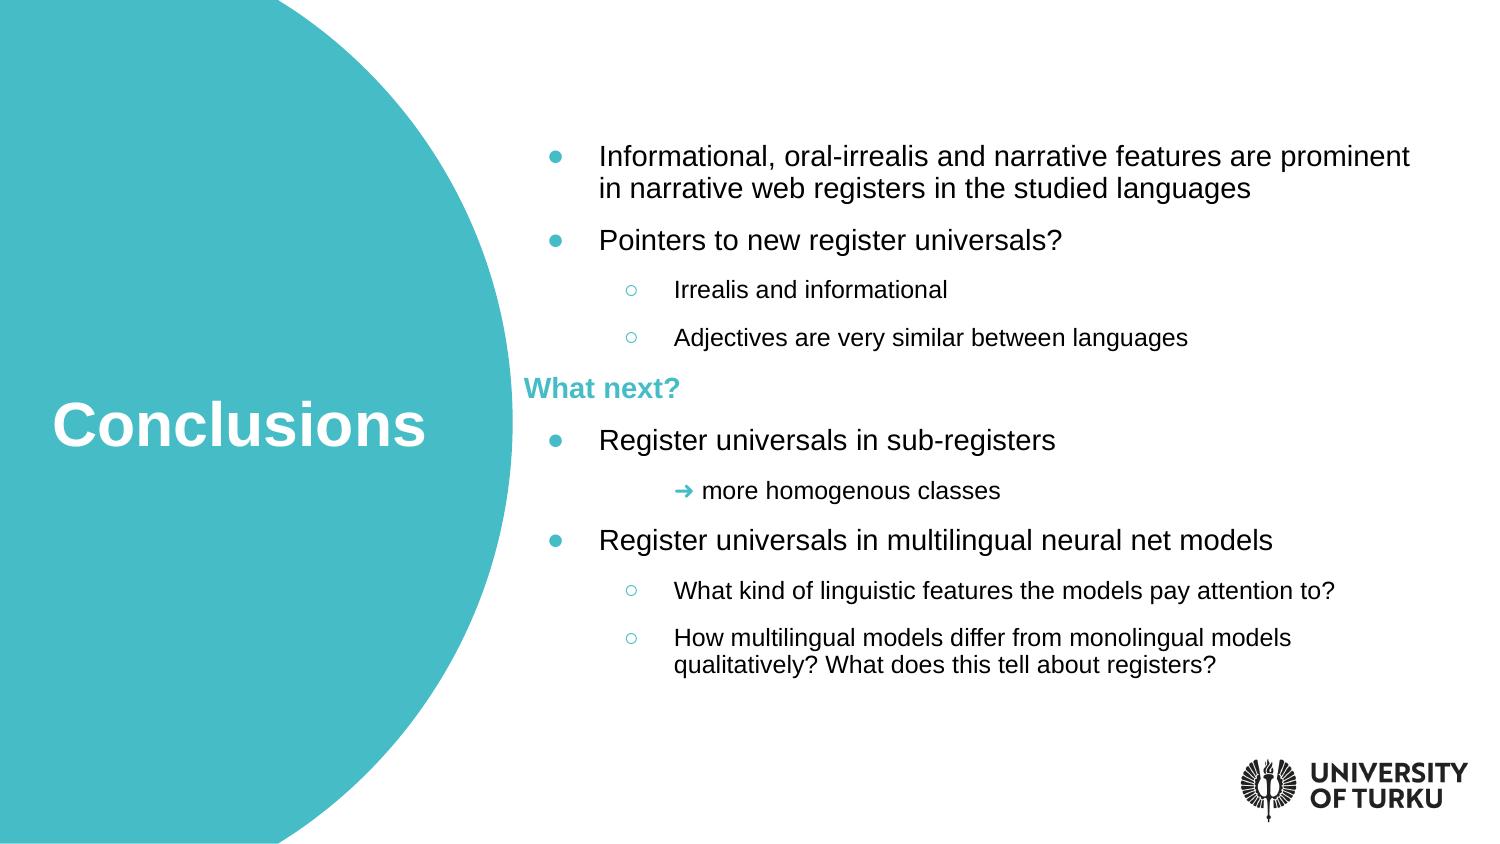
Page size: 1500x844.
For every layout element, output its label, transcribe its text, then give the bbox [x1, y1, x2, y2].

title Conclusions [37, 336, 443, 507]
list Informational, oral-irrealis and narrative features are prominent in narrative web registers in the studied languages Pointers to new register universals? Irrealis and informational Adjectives are very similar between languages What next? Register universals in sub-registers ➜ more homogenous classes Register universals in multilingual neural net models What kind of linguistic features the models pay attention to? How multilingual models differ from monolingual models qualitatively? What does this tell about registers? [512, 80, 1433, 726]
picture [1207, 730, 1500, 839]
text_box [0, 0, 512, 844]
